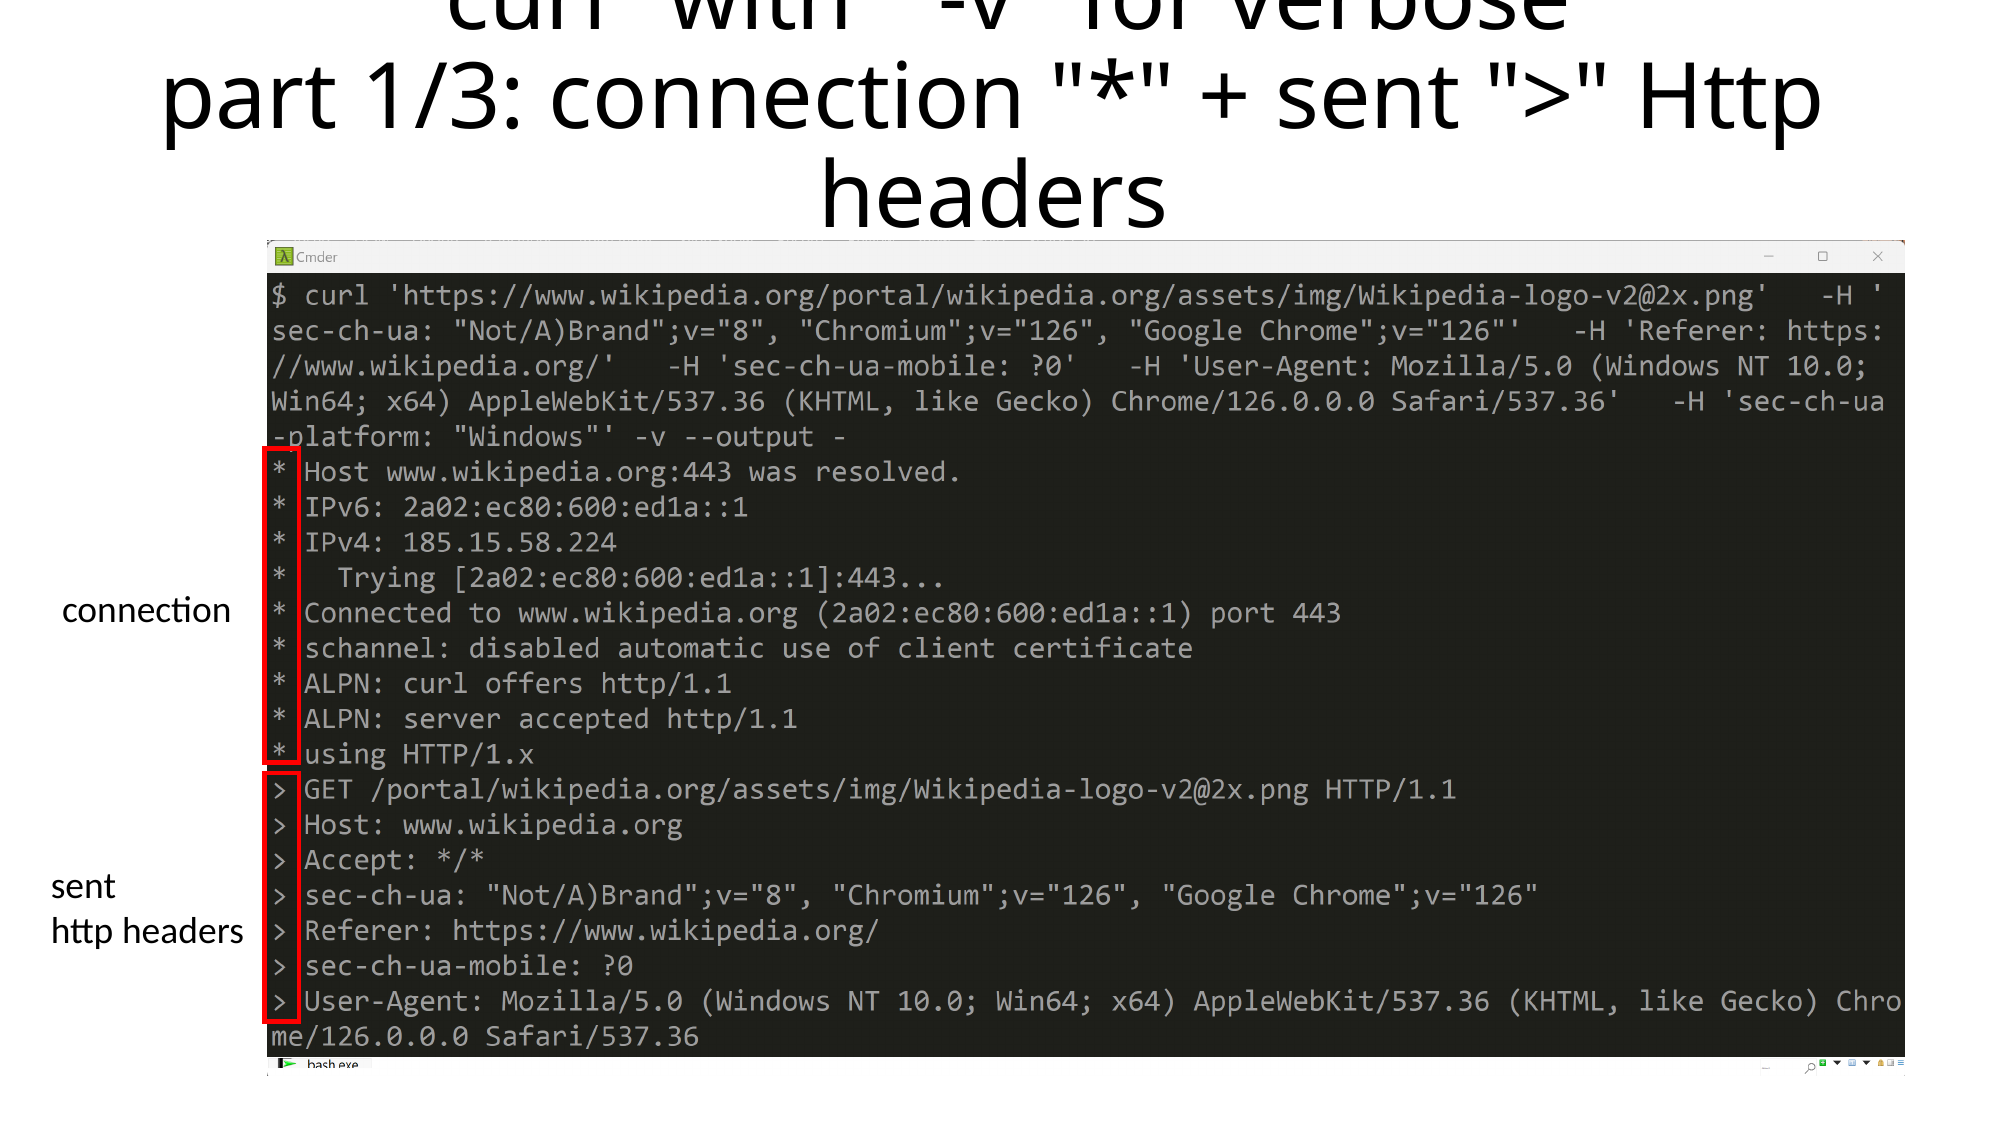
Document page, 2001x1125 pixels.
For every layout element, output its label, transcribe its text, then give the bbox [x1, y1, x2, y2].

title "curl" with "-v" for verbose part 1/3: connection "*" + sent ">" Http headers [20, 0, 1966, 197]
text_box connection [47, 577, 247, 638]
text_box [263, 772, 267, 1023]
picture [267, 240, 1905, 1076]
text_box sent http headers [36, 853, 260, 959]
text_box [263, 448, 267, 763]
